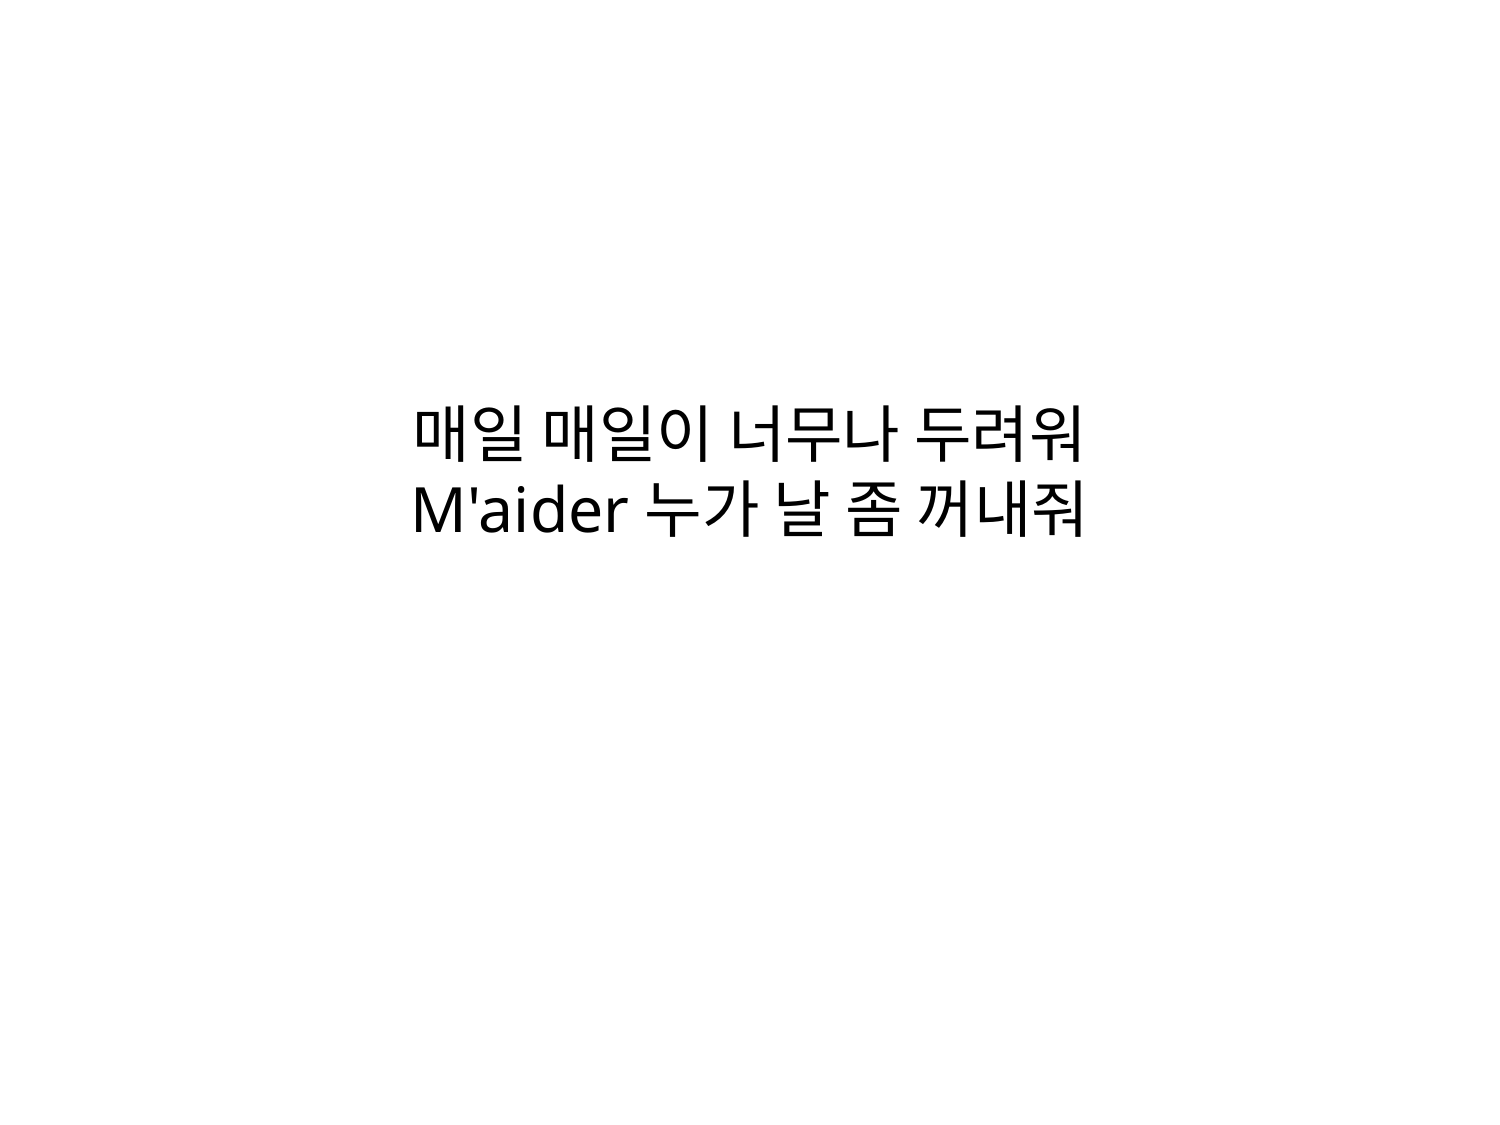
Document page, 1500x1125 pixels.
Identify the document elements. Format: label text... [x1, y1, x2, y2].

title 매일 매일이 너무나 두려워 M'aider누가 날 좀 꺼내줘 [112, 349, 1388, 591]
